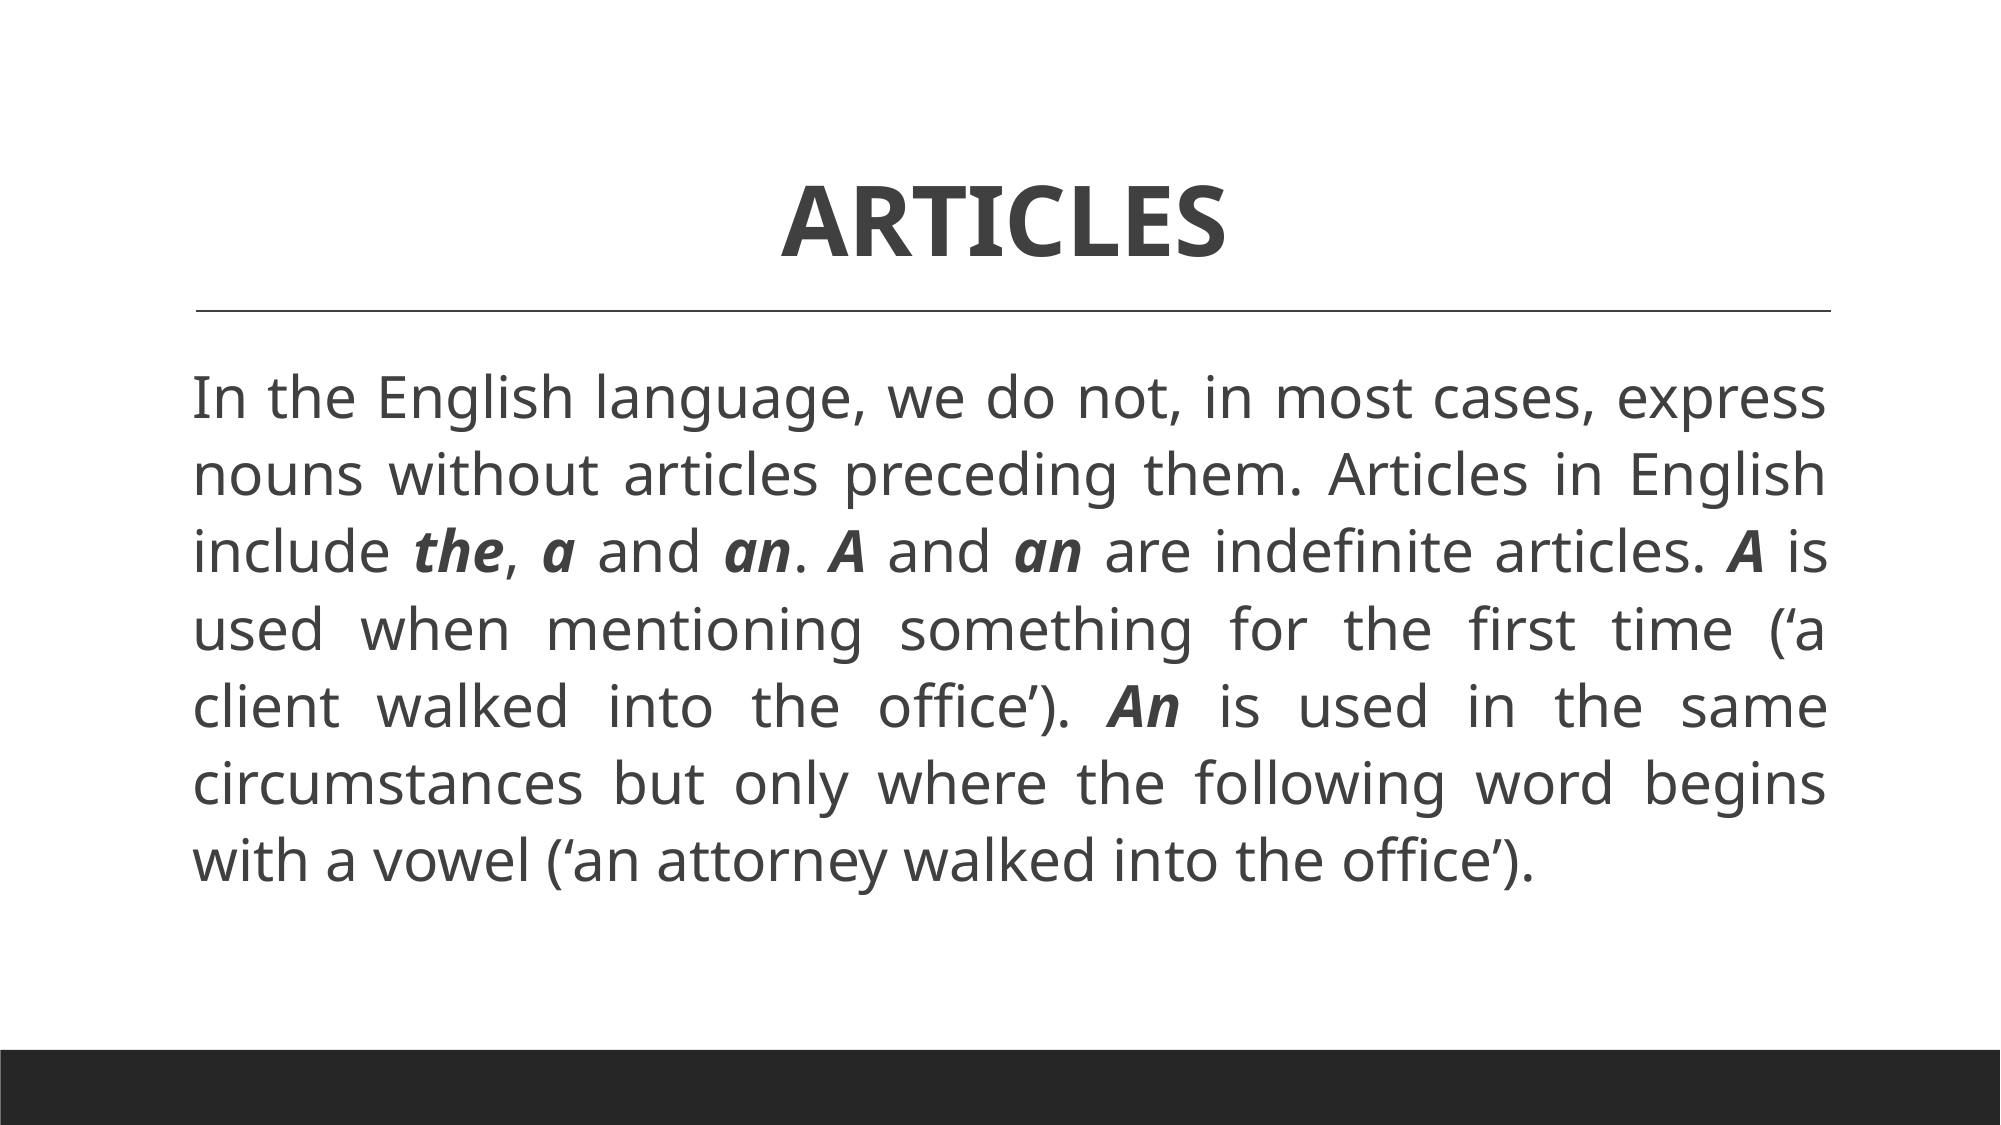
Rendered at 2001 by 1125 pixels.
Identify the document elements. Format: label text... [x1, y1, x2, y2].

title ARTICLES [180, 47, 1830, 285]
list In the English language, we do not, in most cases, express nouns without articles preceding them. Articles in English include the, a and an. A and an are indefinite articles. A is used when mentioning something for the first time (‘a client walked into the office’). An is used in the same circumstances but only where the following word begins with a vowel (‘an attorney walked into the office’). [180, 345, 1830, 963]
